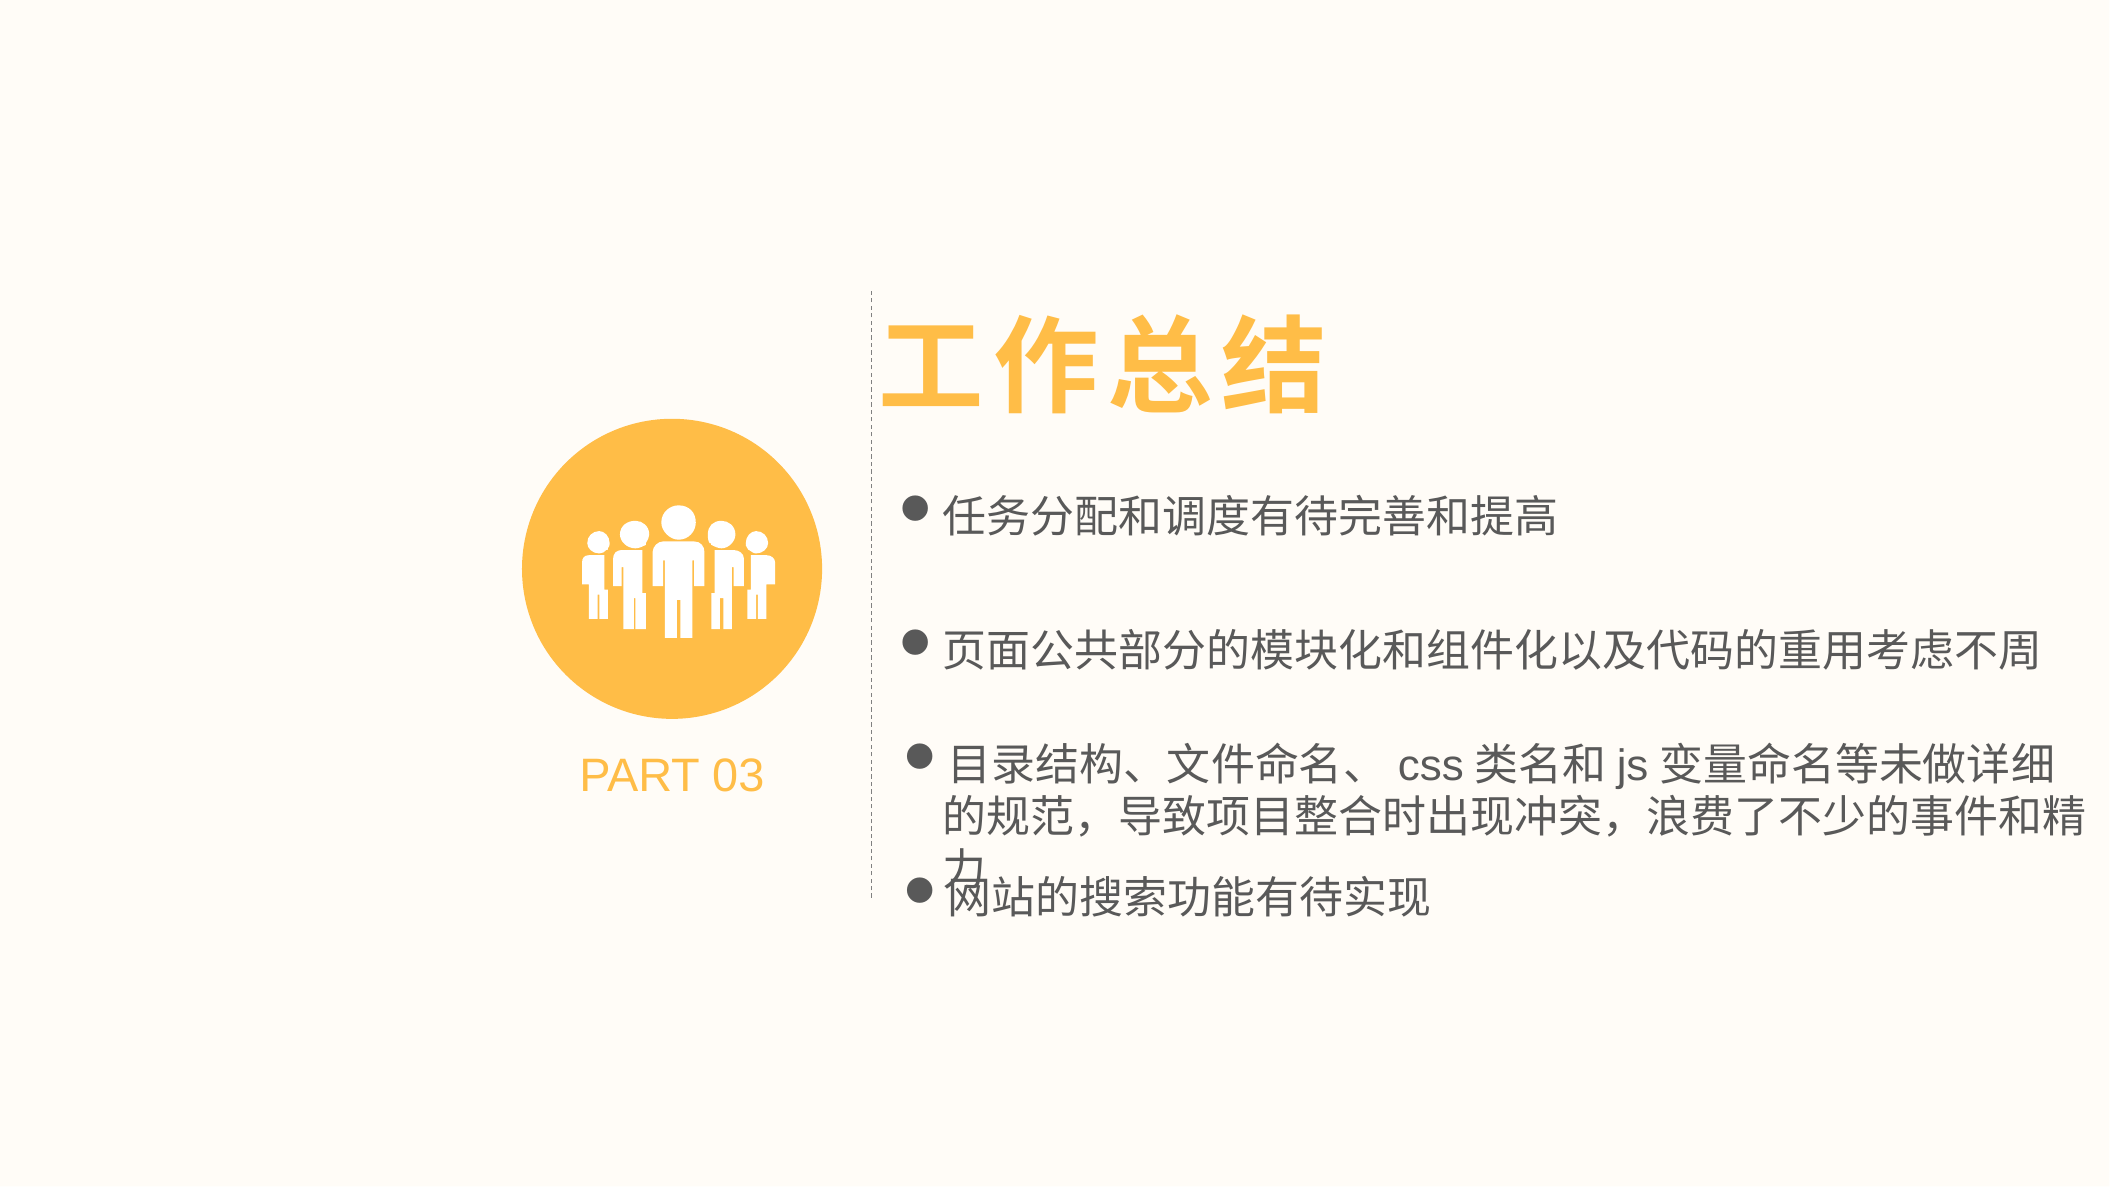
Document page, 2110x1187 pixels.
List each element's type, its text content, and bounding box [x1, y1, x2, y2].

text_box PART 03 [567, 744, 777, 802]
text_box 工作总结 [873, 292, 1372, 434]
text_box 任务分配和调度有待完善和提高 [898, 488, 1710, 541]
text_box 页面公共部分的模块化和组件化以及代码的重用考虑不周 [898, 622, 2064, 675]
text_box 目录结构、文件命名、css类名和js变量命名等未做详细的规范，导致项目整合时出现冲突，浪费了不少的事件和精力 [903, 736, 2092, 894]
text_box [521, 418, 823, 719]
text_box 网站的搜索功能有待实现 [903, 870, 1713, 923]
text_box 工作总结 [864, 292, 871, 434]
